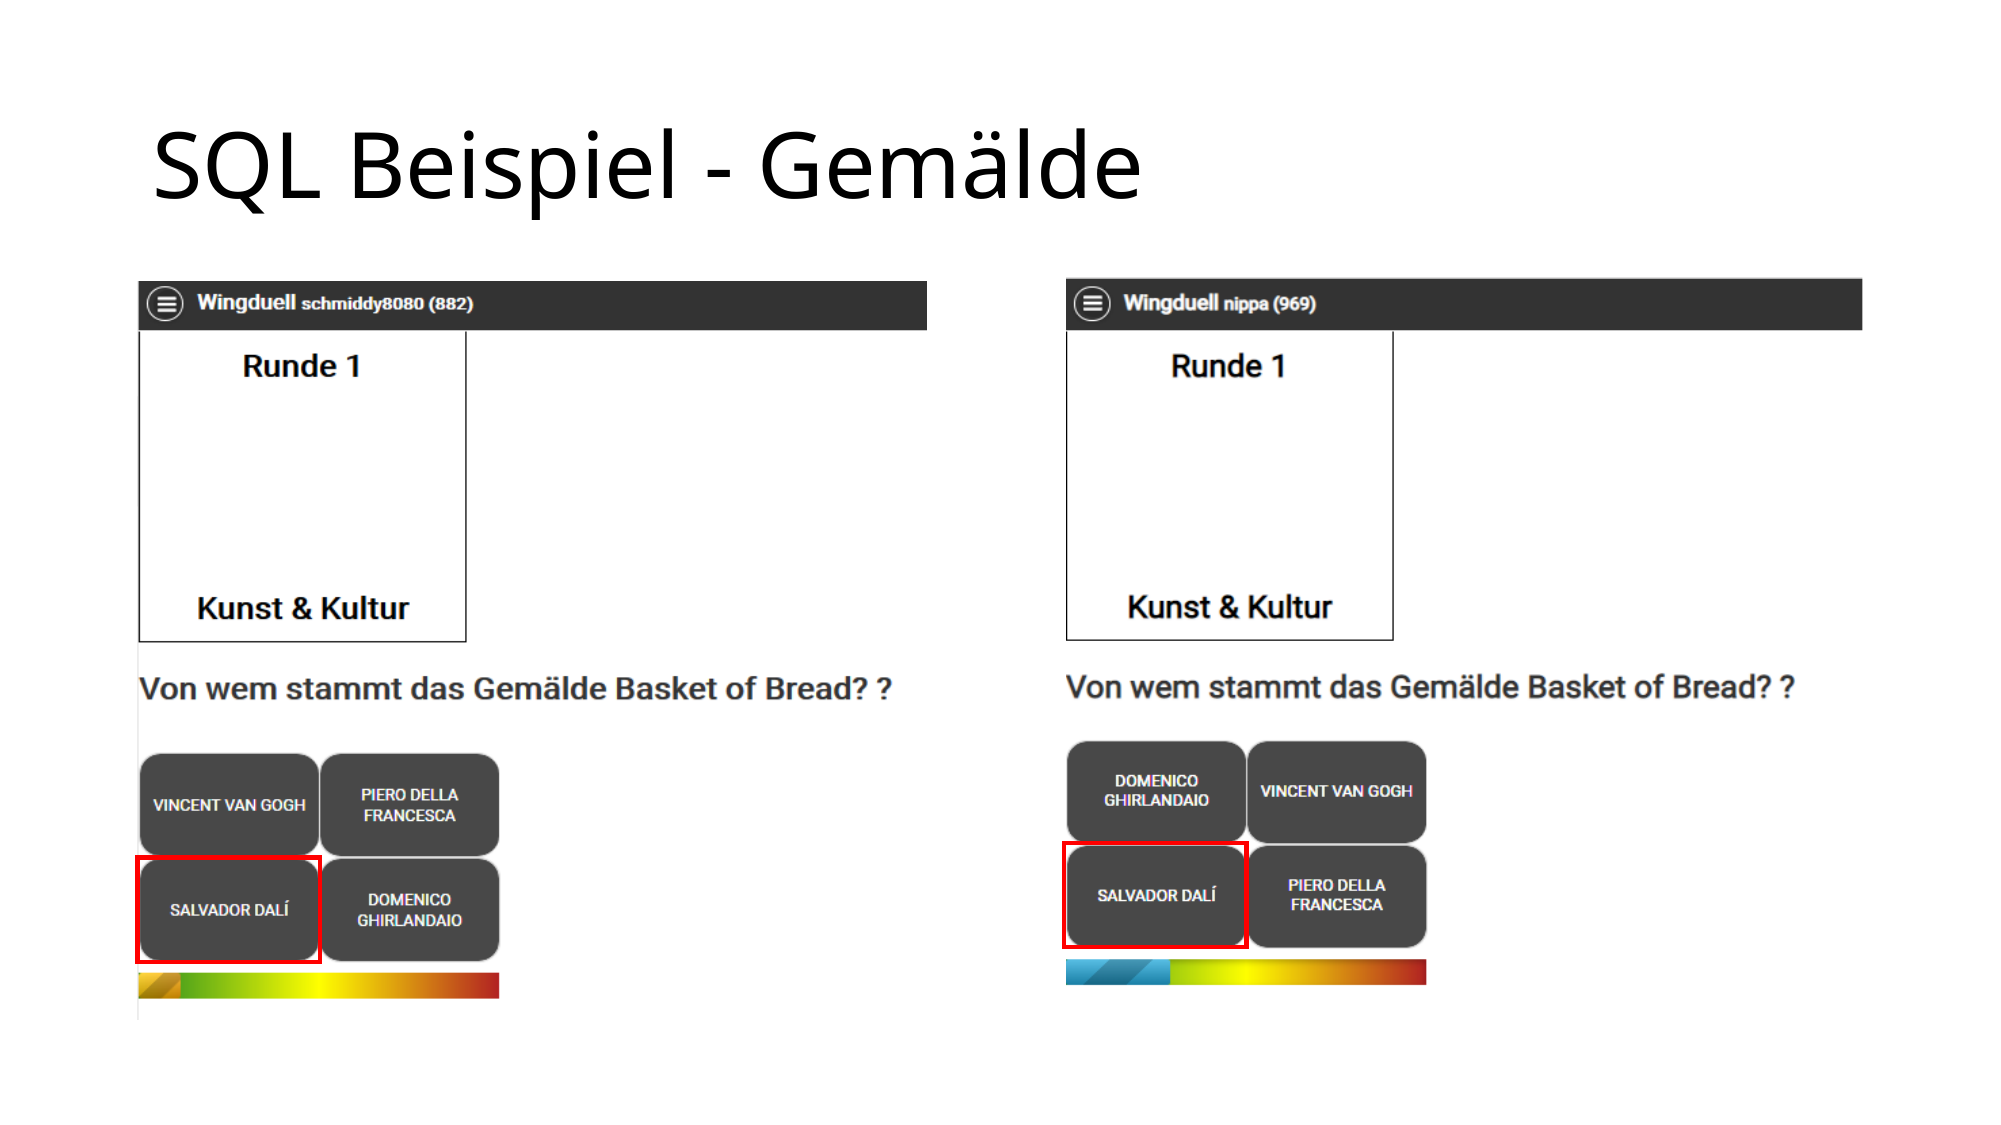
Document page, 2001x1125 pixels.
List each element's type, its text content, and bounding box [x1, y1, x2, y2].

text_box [1063, 277, 1863, 1016]
title SQL Beispiel - Gemälde [137, 59, 1863, 278]
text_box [137, 281, 927, 1020]
